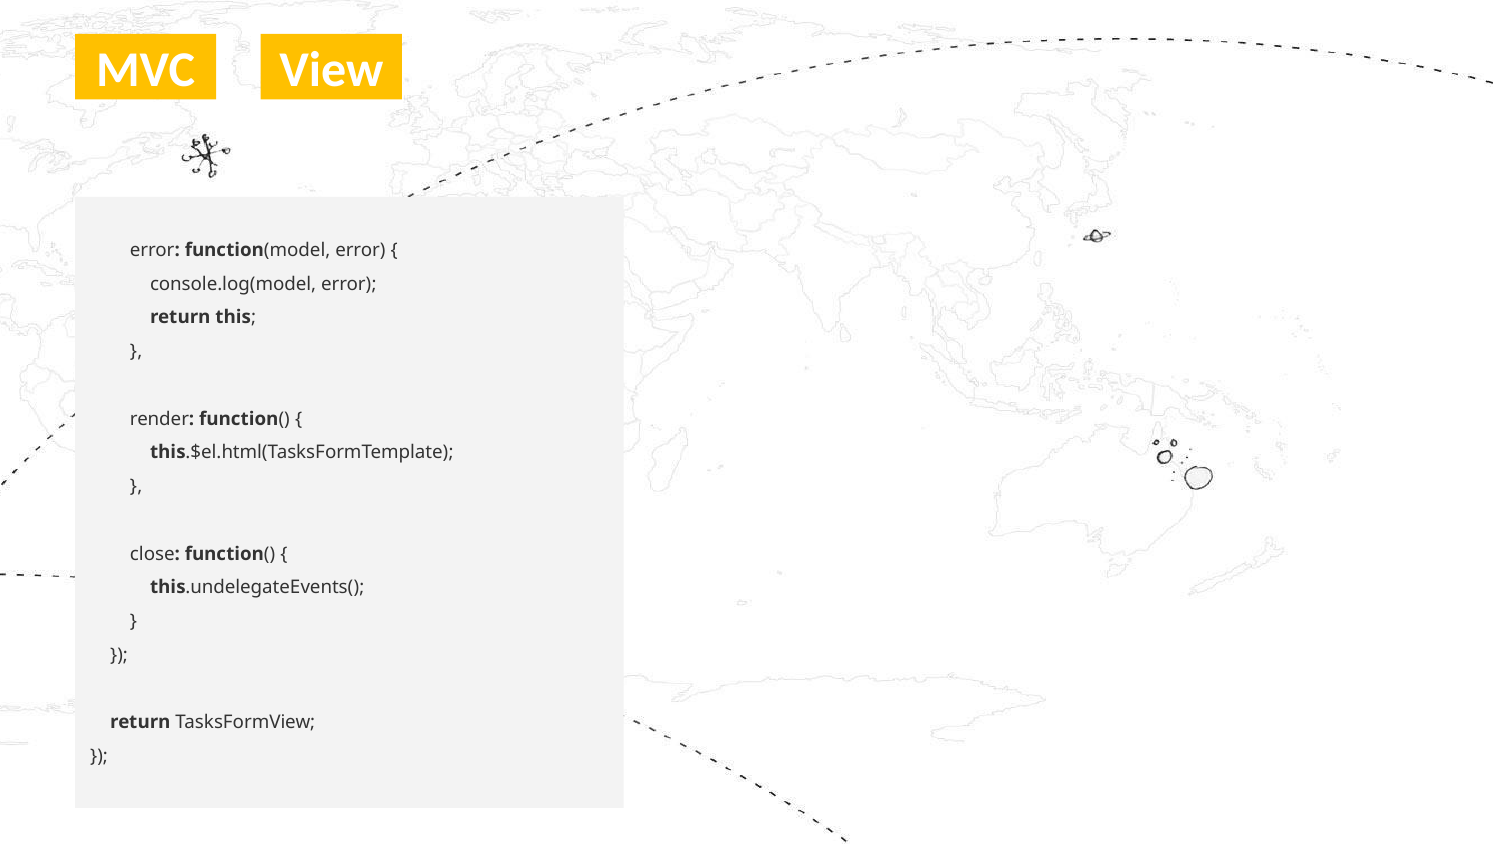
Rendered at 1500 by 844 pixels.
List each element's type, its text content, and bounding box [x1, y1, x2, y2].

title MVC [75, 33, 217, 100]
list error: function(model, error) { console.log(model, error); return this; }, render: function() { this.$el.html(TasksFormTemplate); }, close: function() { this.undelegateEvents(); } }); return TasksFormView; }); [75, 196, 624, 808]
title View [260, 33, 402, 100]
picture [0, 0, 1500, 844]
